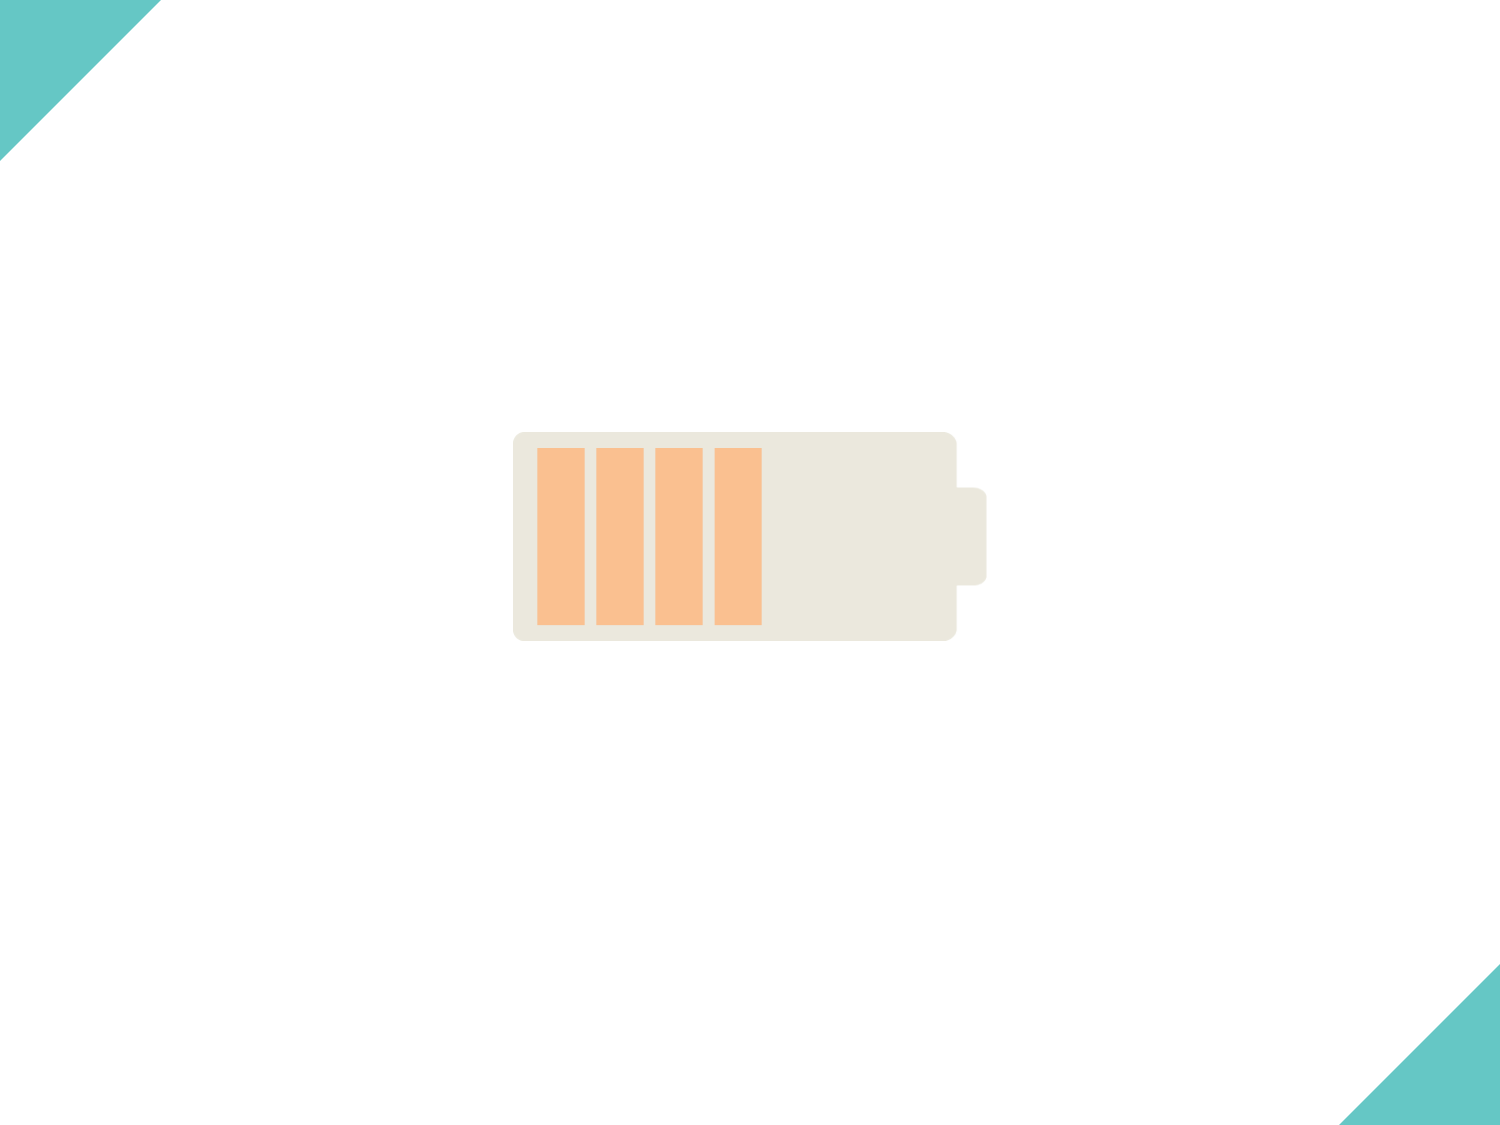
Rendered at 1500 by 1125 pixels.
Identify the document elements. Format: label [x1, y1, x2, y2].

text_box [1337, 962, 1500, 1125]
text_box [0, 0, 163, 163]
picture [513, 432, 987, 642]
